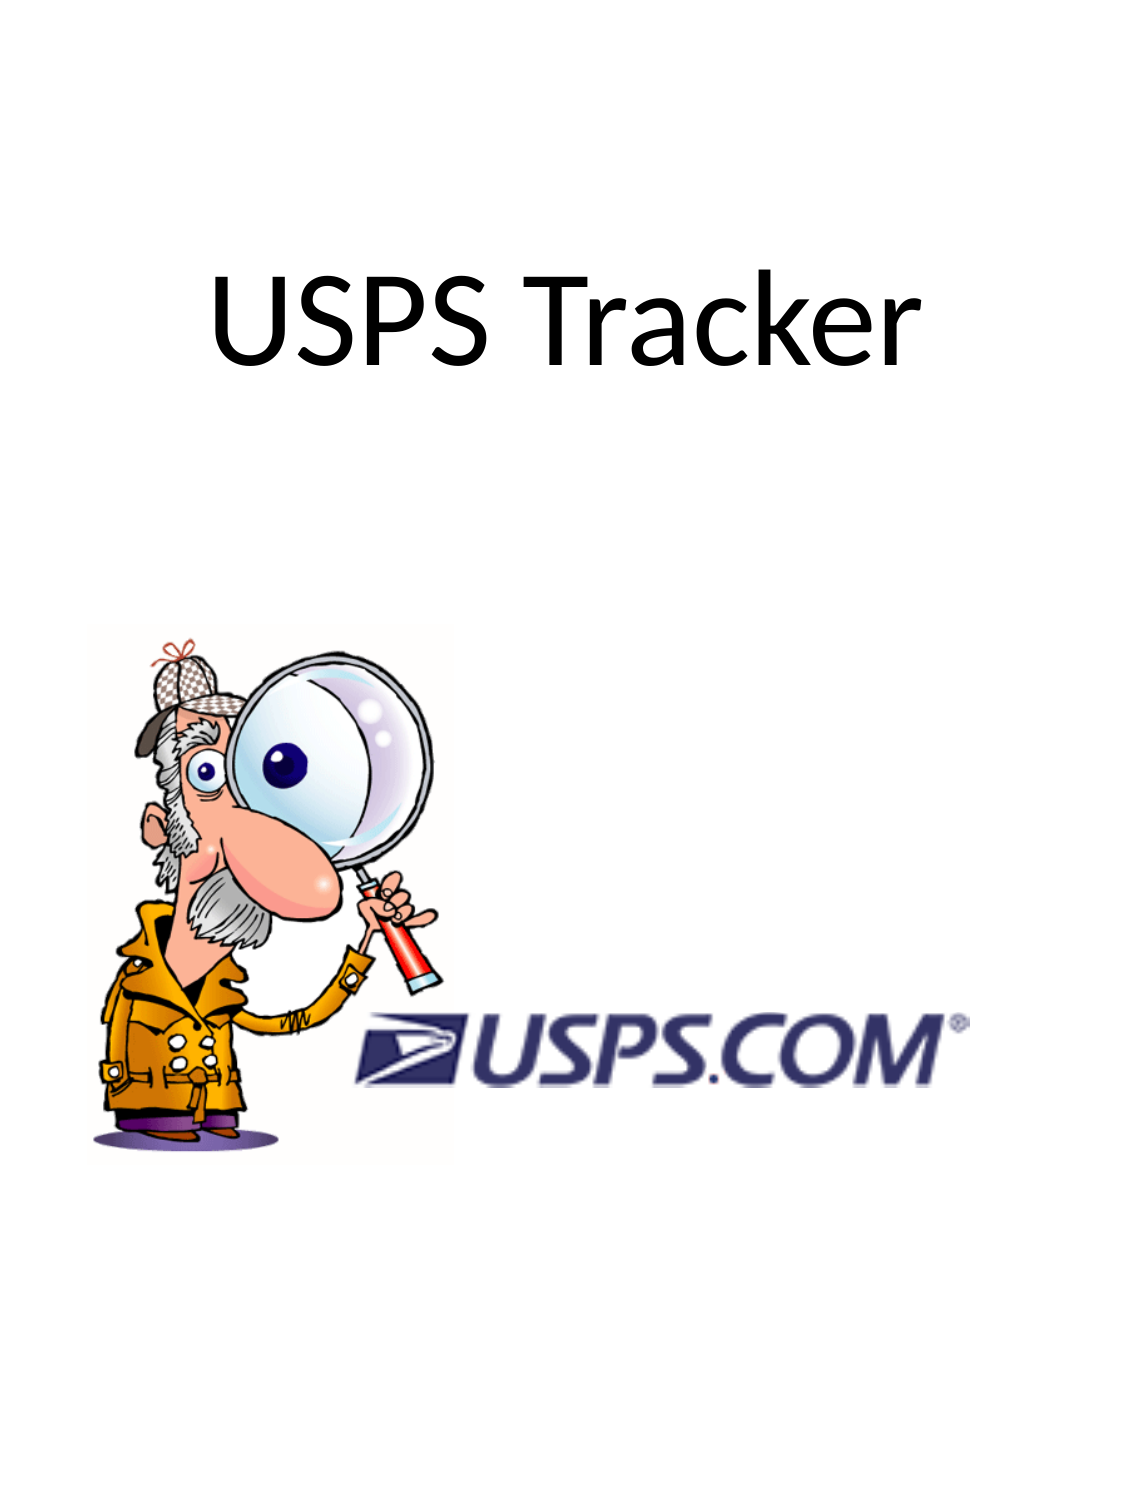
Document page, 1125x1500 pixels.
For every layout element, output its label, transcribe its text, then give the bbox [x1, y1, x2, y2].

picture [87, 624, 971, 1166]
title USPS Tracker [87, 150, 1044, 472]
